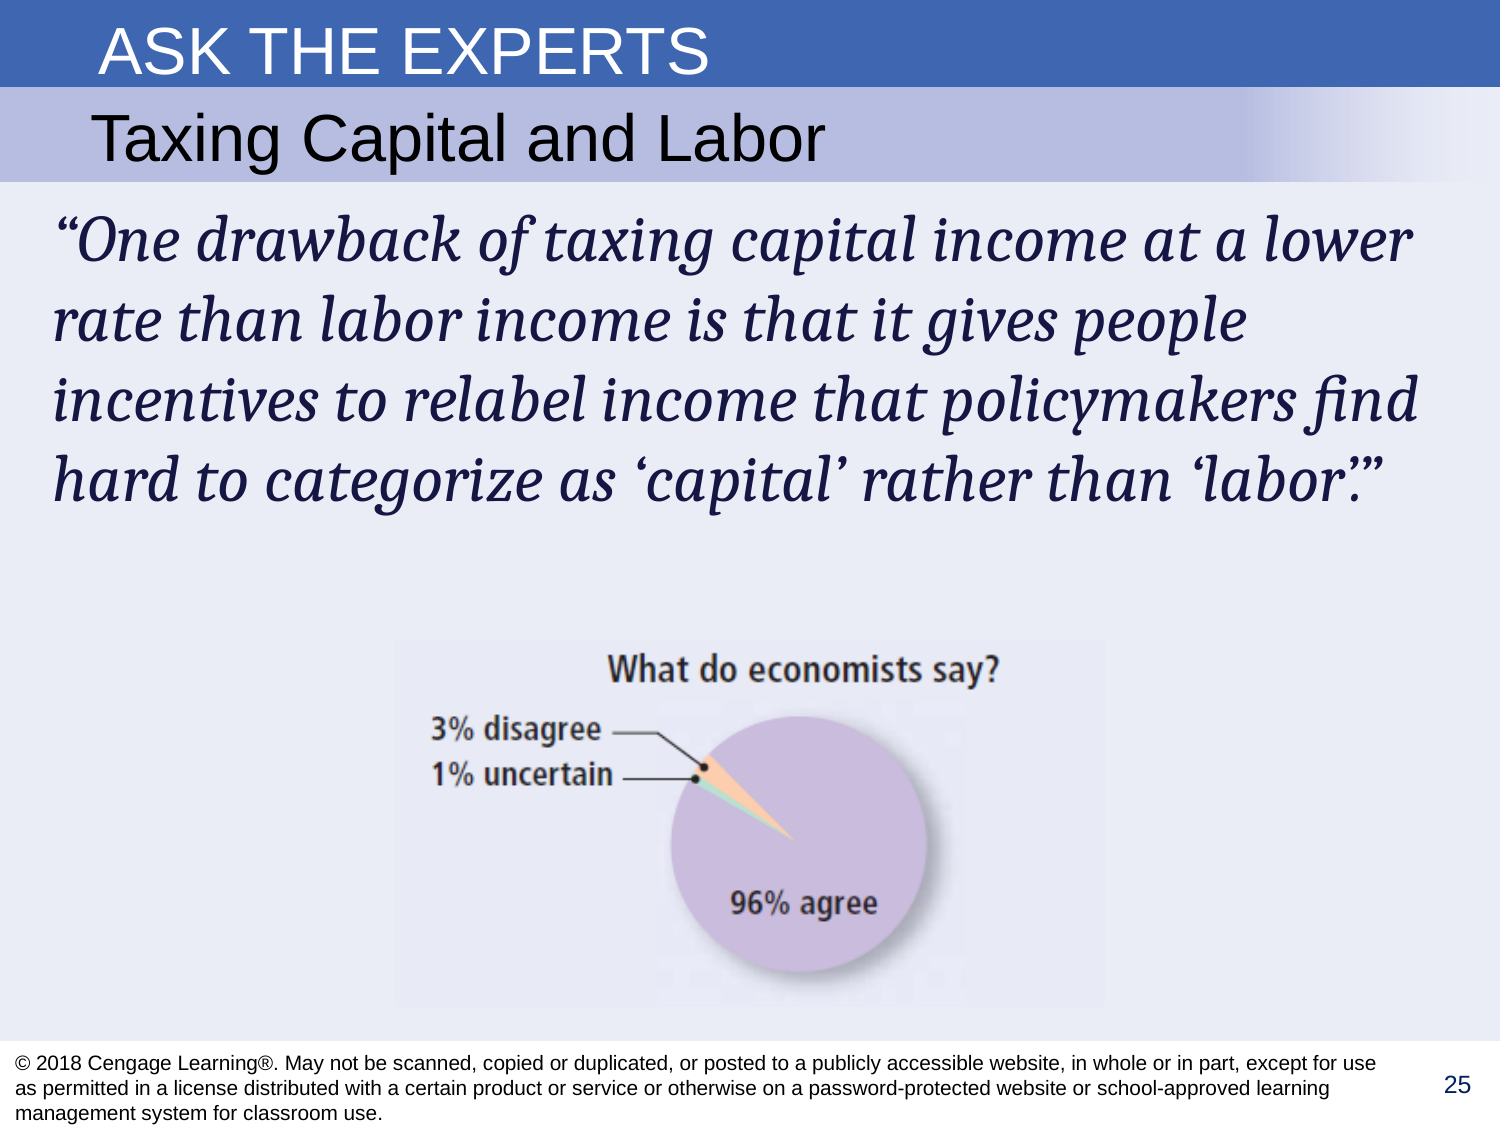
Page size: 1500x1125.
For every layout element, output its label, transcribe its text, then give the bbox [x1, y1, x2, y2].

title ASK THE EXPERTS [83, 0, 1470, 97]
list Taxing Capital and Labor [75, 87, 1463, 175]
slide_number 25 [1418, 1060, 1500, 1125]
list “One drawback of taxing capital income at a lower rate than labor income is that it gives people incentives to relabel income that policymakers find hard to categorize as ‘capital’ rather than ‘labor’.” [37, 187, 1450, 613]
footer © 2018 Cengage Learning®. May not be scanned, copied or duplicated, or posted to a publicly accessible website, in whole or in part, except for use as permitted in a license distributed with a certain product or service or otherwise on a password-protected website or school-approved learning management system for classroom use. [0, 1050, 1418, 1125]
picture [0, 0, 1500, 1041]
